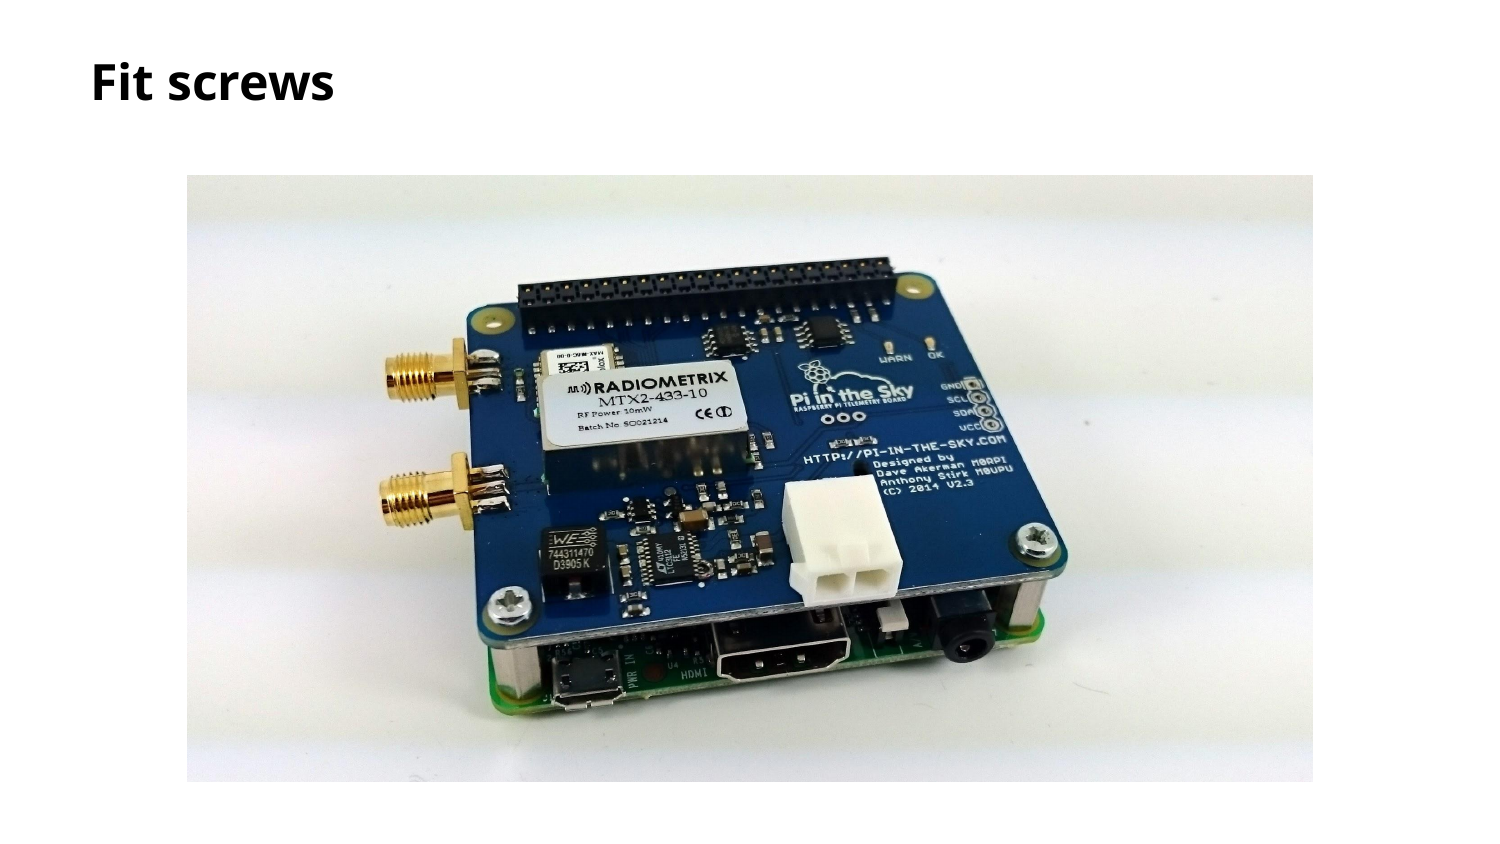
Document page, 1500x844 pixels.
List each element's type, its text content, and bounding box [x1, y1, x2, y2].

picture [187, 174, 1313, 782]
title Fit screws [75, 33, 1425, 126]
